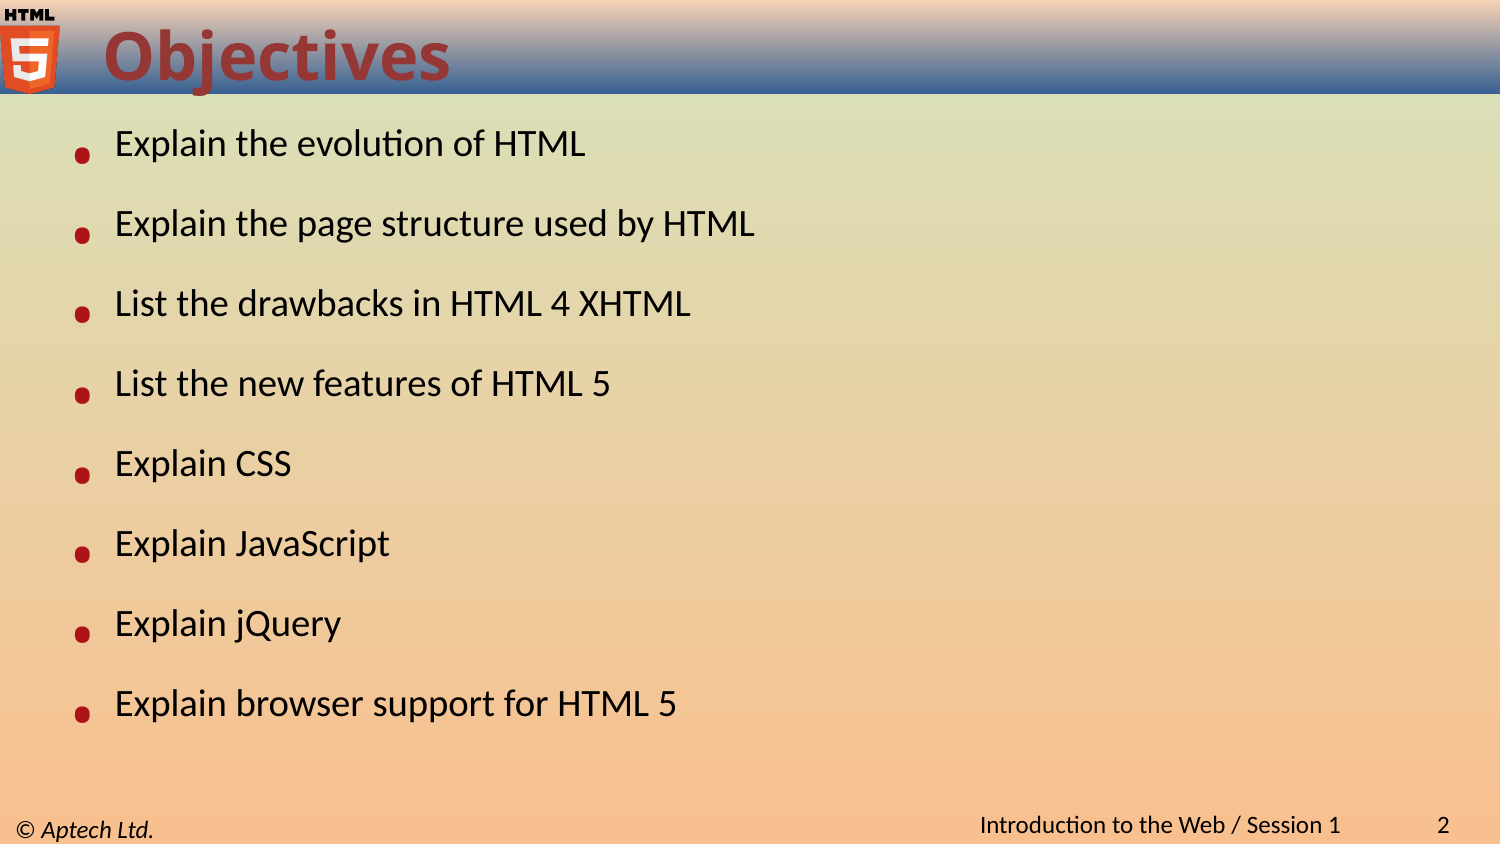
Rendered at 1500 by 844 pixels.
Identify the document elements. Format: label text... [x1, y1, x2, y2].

footer Introduction to the Web / Session 1 [375, 813, 1363, 835]
title Objectives [87, 28, 1338, 79]
picture [0, 9, 72, 94]
slide_number 2 [1363, 813, 1465, 835]
text_box Explain the evolution of HTML Explain the page structure used by HTML List the drawbacks in HTML 4 XHTML List the new features of HTML 5 Explain CSS Explain JavaScript Explain jQuery Explain browser support for HTML 5 [24, 209, 1475, 650]
